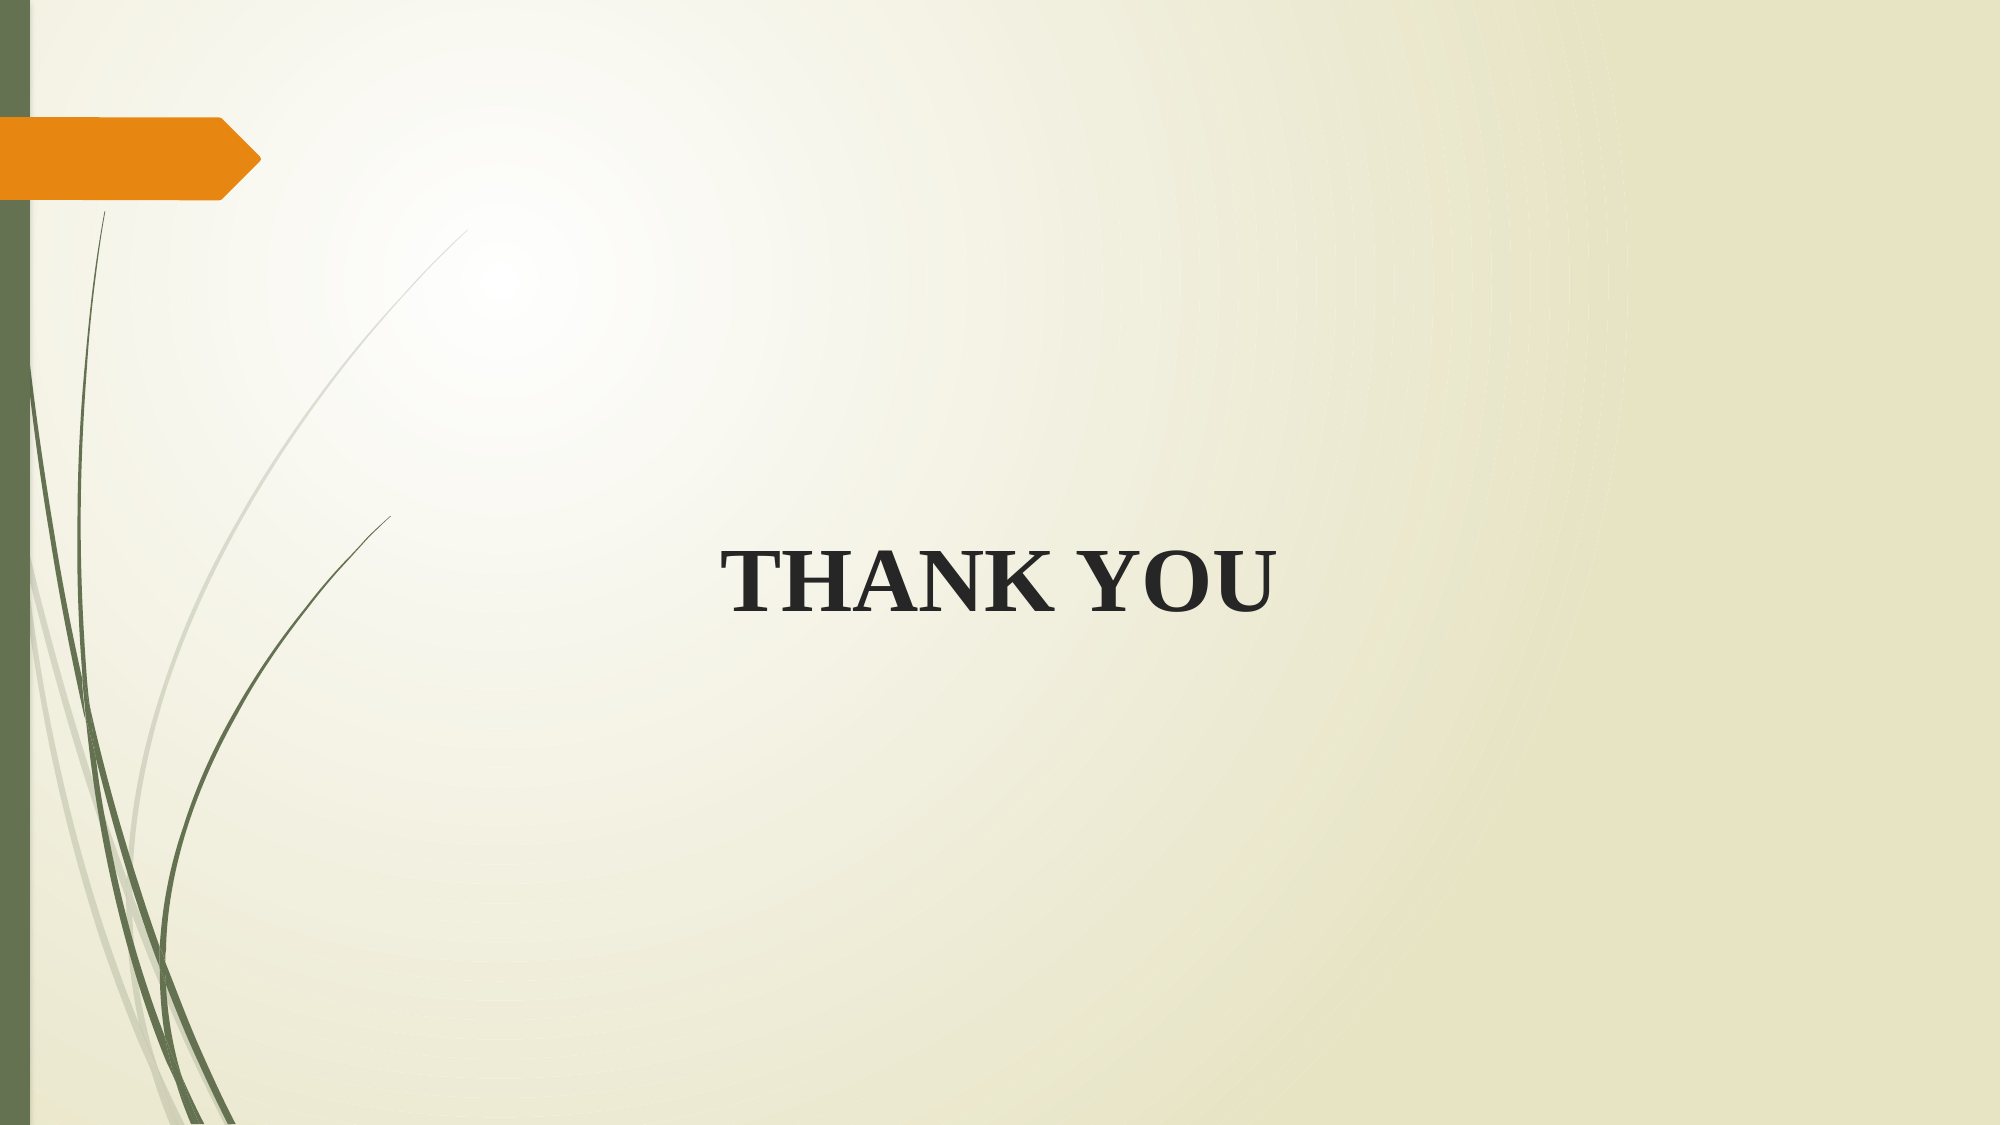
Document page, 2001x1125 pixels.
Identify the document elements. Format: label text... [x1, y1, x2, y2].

title THANK YOU [269, 457, 1731, 668]
